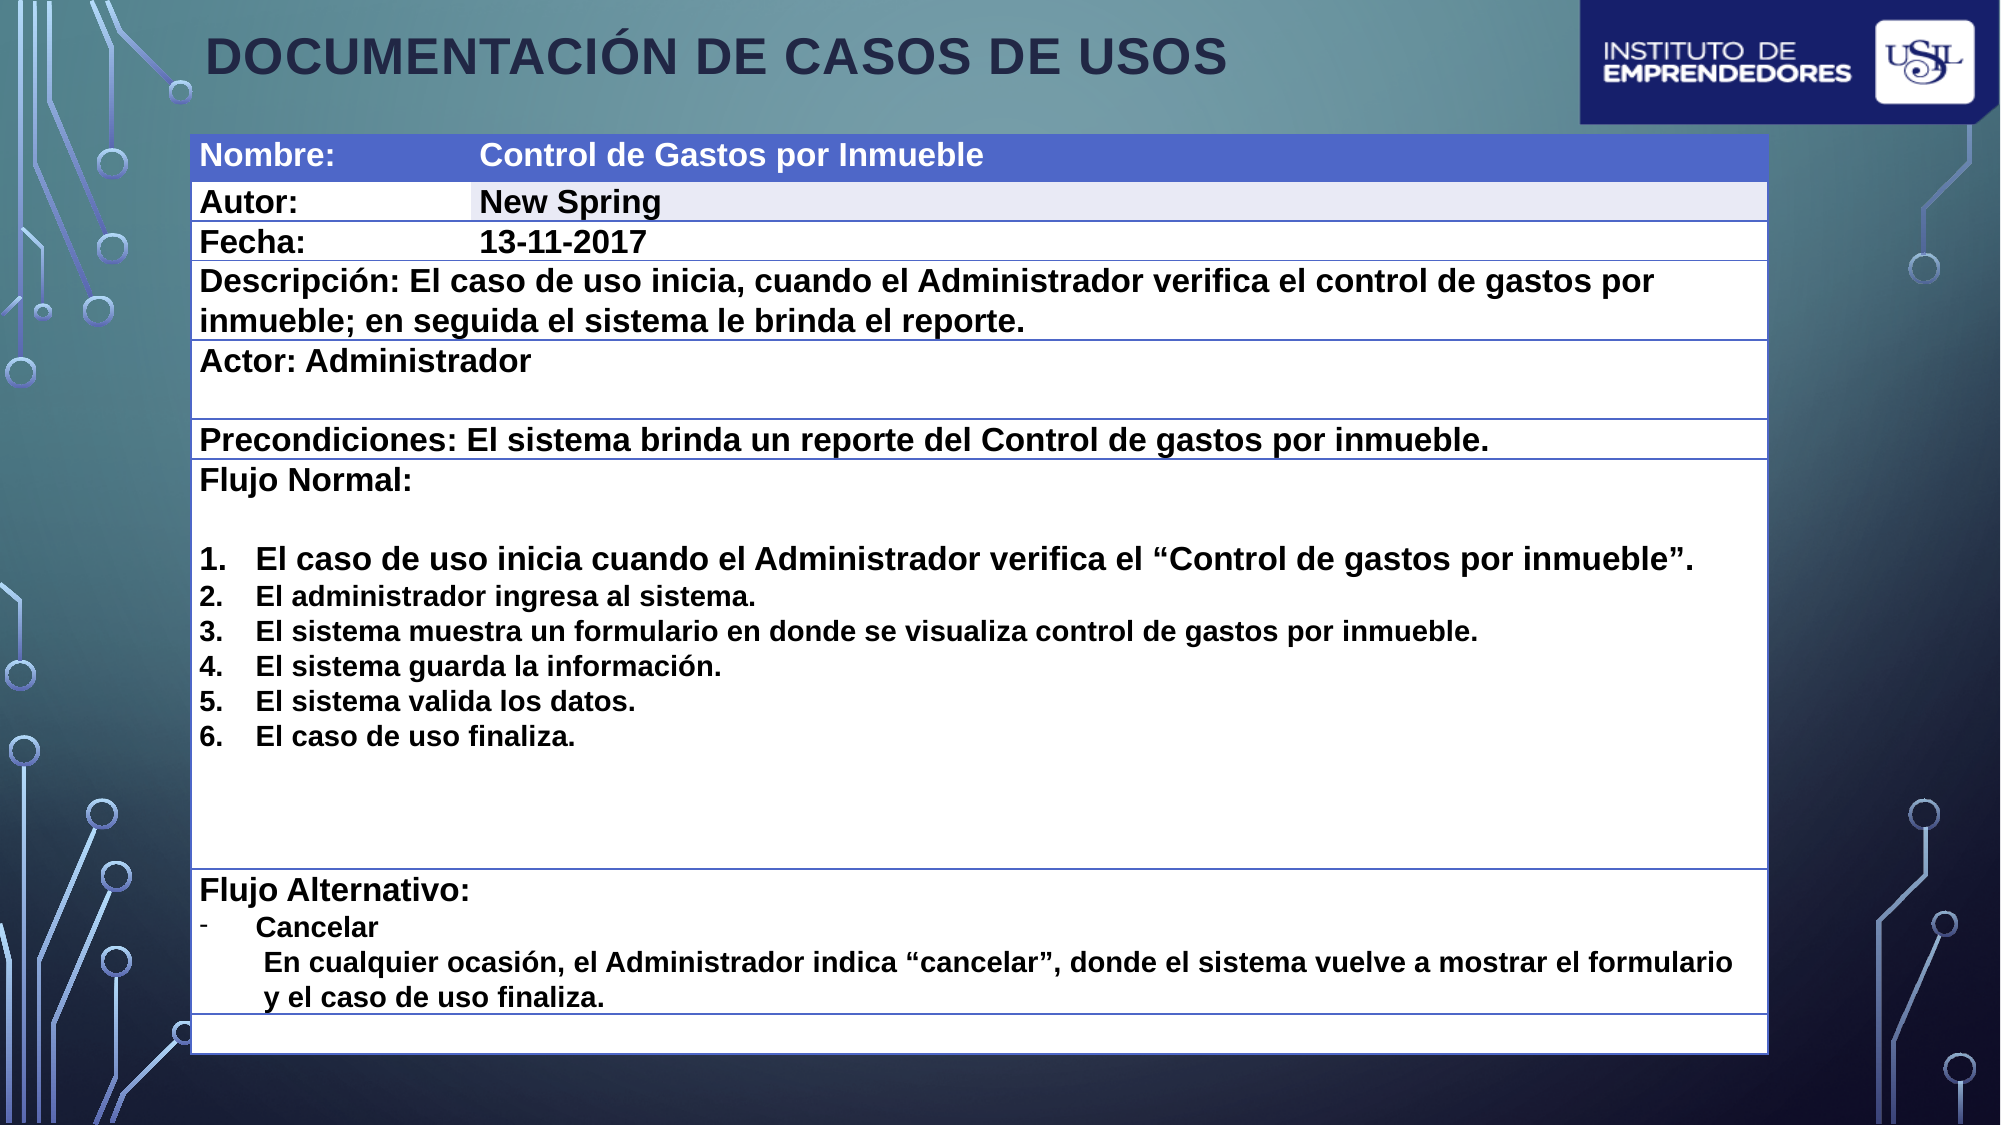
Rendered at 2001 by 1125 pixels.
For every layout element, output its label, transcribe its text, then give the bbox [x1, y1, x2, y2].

table_cell Fecha: [192, 222, 471, 260]
table_cell Descripción: El caso de uso inicia, cuando el Administrador verifica el control de gastos por inmueble; en seguida el sistema le brinda el reporte. [192, 261, 1767, 339]
table_cell [192, 1015, 1767, 1053]
table_cell 13-11-2017 [471, 222, 1767, 260]
table_cell Flujo Alternativo: Cancelar En cualquier ocasión, el Administrador indica “cancelar”, donde el sistema vuelve a mostrar el formulario y el caso de uso finaliza. [192, 870, 1767, 1013]
table_cell New Spring [471, 182, 1767, 220]
table_cell Actor: Administrador [192, 341, 1767, 418]
table_cell Precondiciones: El sistema brinda un reporte del Control de gastos por inmueble. [192, 420, 1767, 458]
table_header Control de Gastos por Inmueble [471, 135, 1767, 180]
title DOCUMENTACIÓN DE CASOS DE USOS [190, 21, 1542, 94]
picture [1575, 0, 2000, 135]
table_cell Autor: [192, 182, 471, 220]
table_cell Flujo Normal: El caso de uso inicia cuando el Administrador verifica el “Control de gastos por inmueble”. El administrador ingresa al sistema. El sistema muestra un formulario en donde se visualiza control de gastos por inmueble. El sistema guarda la información. El sistema valida los datos. El caso de uso finaliza. [192, 460, 1767, 868]
table_header Nombre: [192, 135, 471, 180]
